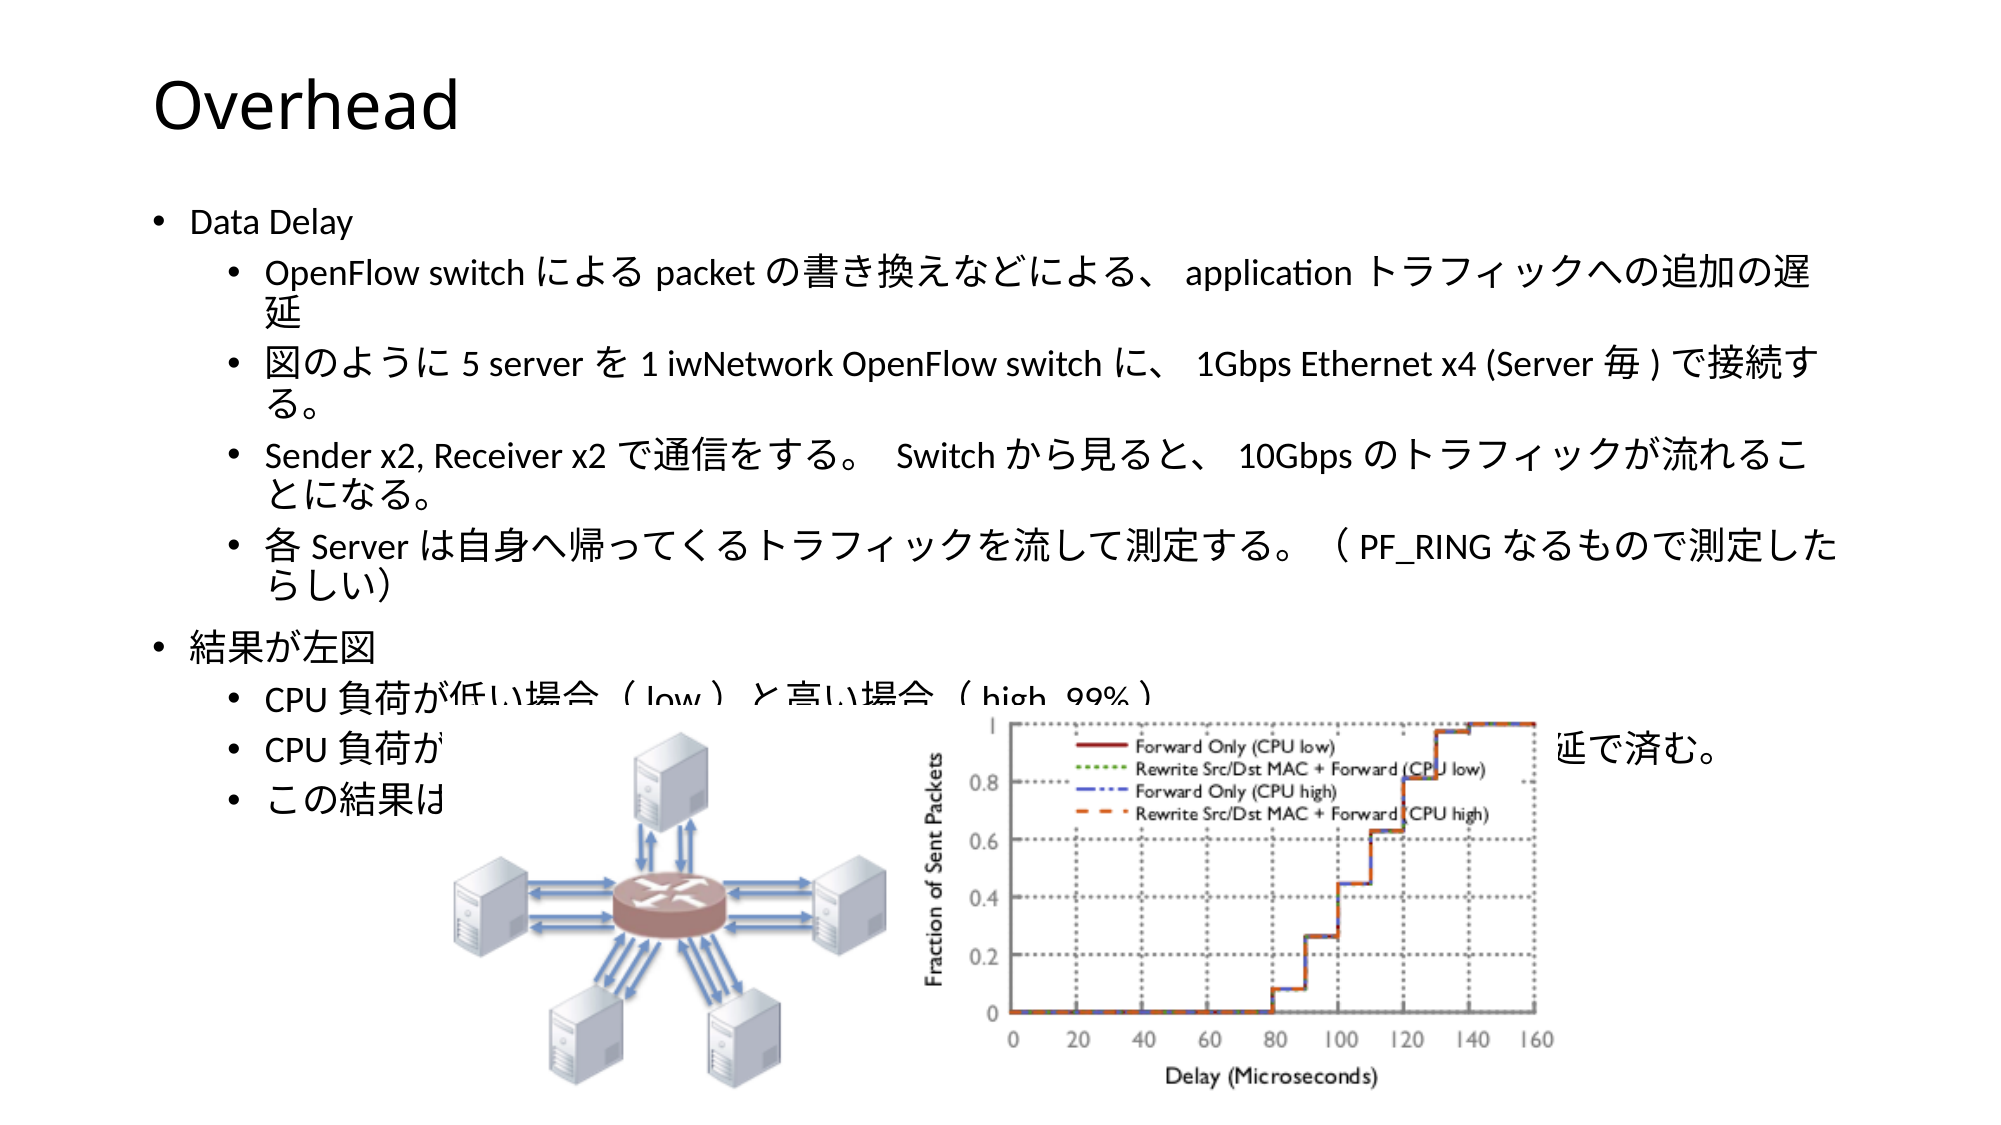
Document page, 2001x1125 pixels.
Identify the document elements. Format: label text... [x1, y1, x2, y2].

text_box [470, 220, 501, 282]
title Overhead [137, 59, 1863, 157]
list Data Delay OpenFlow switchによるpacketの書き換えなどによる、applicationトラフィックへの追加の遅延 図のように5 serverを1 iwNetwork OpenFlow switchに、1Gbps Ethernet x4 (Server毎)で接続する。 Sender x2, Receiver x2で通信をする。 Switchから見ると、10Gbpsのトラフィックが流れることになる。 各Serverは自身へ帰ってくるトラフィックを流して測定する。（PF_RINGなるもので測定したらしい） 結果が左図 CPU負荷が低い場合（low）と高い場合（high, 99%） CPU負荷が高い場合であっても、Packet Rewriteは無視できるくらい小さい遅延で済む。 この結果は他の論文の内容とも一致する（らしい） [137, 194, 1863, 1014]
picture [442, 705, 1558, 1103]
